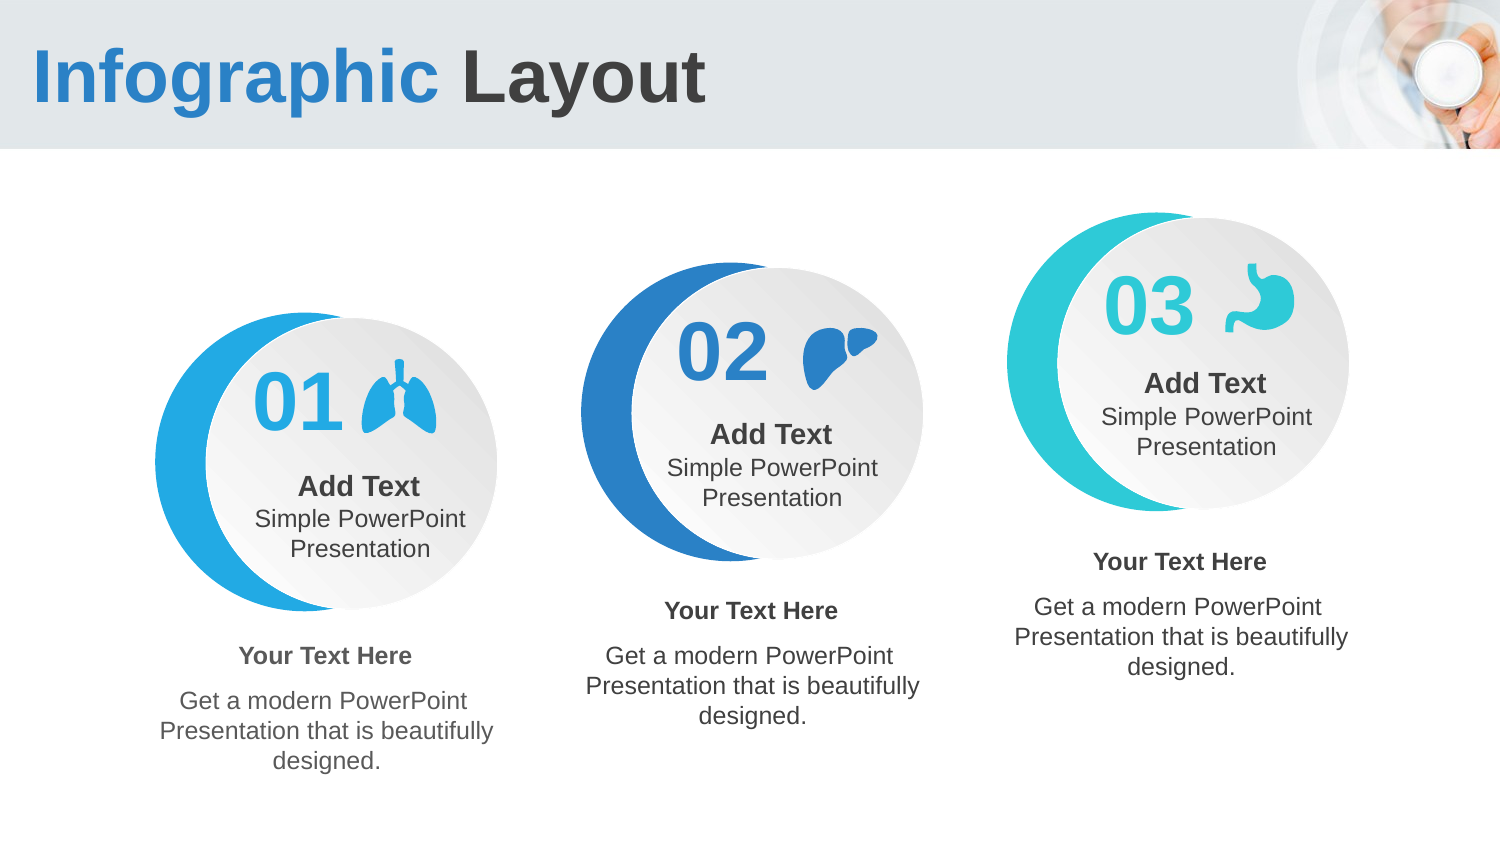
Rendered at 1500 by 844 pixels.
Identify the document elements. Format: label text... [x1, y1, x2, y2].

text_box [133, 631, 521, 784]
picture [0, 0, 1500, 844]
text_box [559, 586, 947, 739]
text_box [154, 312, 498, 612]
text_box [640, 408, 904, 521]
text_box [580, 262, 924, 562]
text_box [227, 459, 492, 572]
title Infographic Layout [17, 0, 1500, 146]
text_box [1006, 212, 1350, 512]
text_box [988, 537, 1376, 690]
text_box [1074, 356, 1338, 469]
